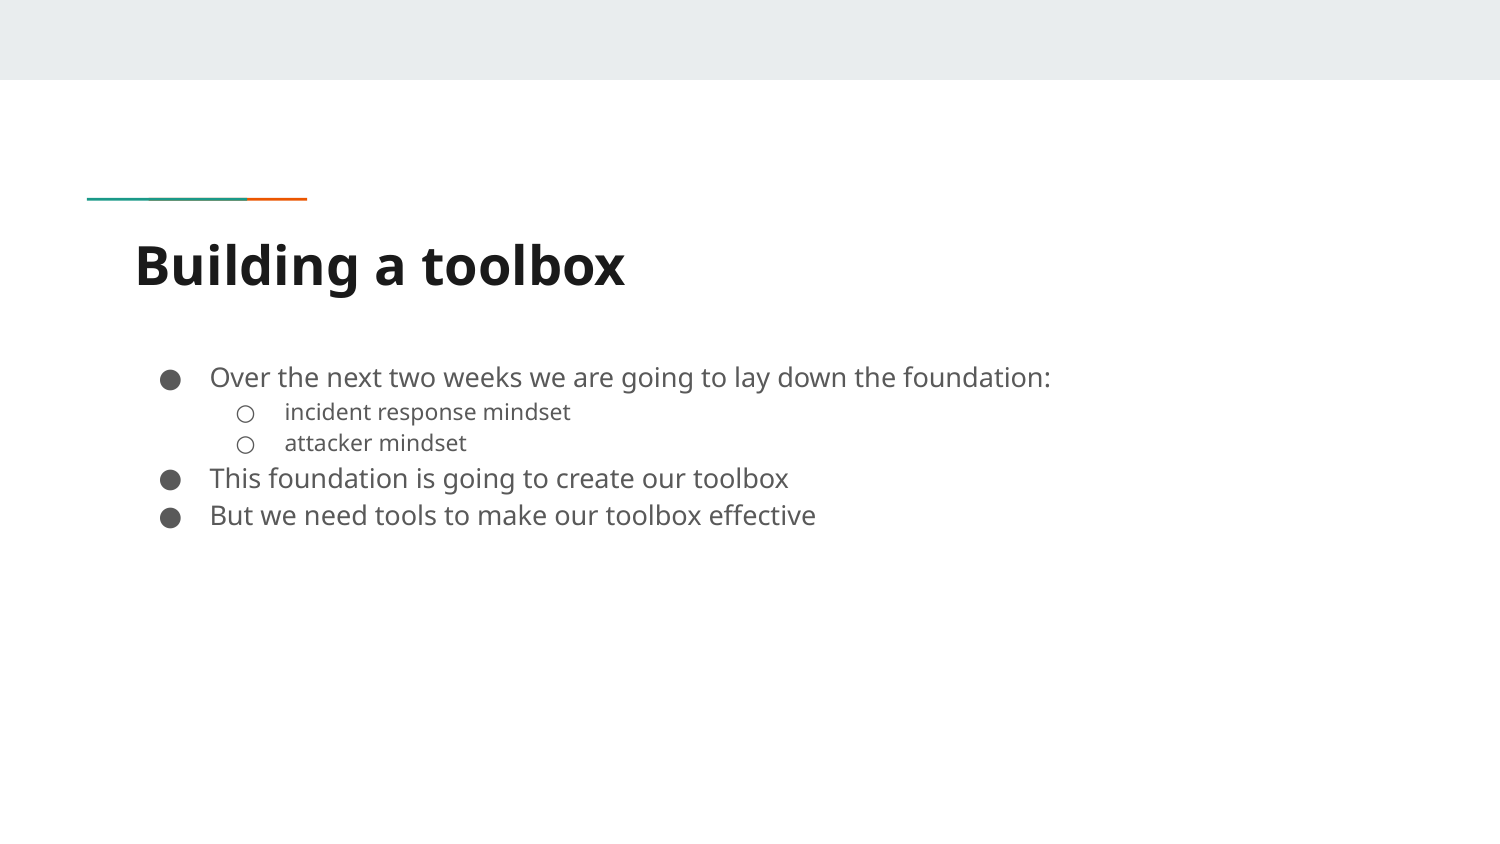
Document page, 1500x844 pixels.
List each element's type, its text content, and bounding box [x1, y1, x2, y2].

title Building a toolbox [119, 216, 1381, 305]
list Over the next two weeks we are going to lay down the foundation: incident response mindset attacker mindset This foundation is going to create our toolbox But we need tools to make our toolbox effective [119, 341, 1381, 712]
